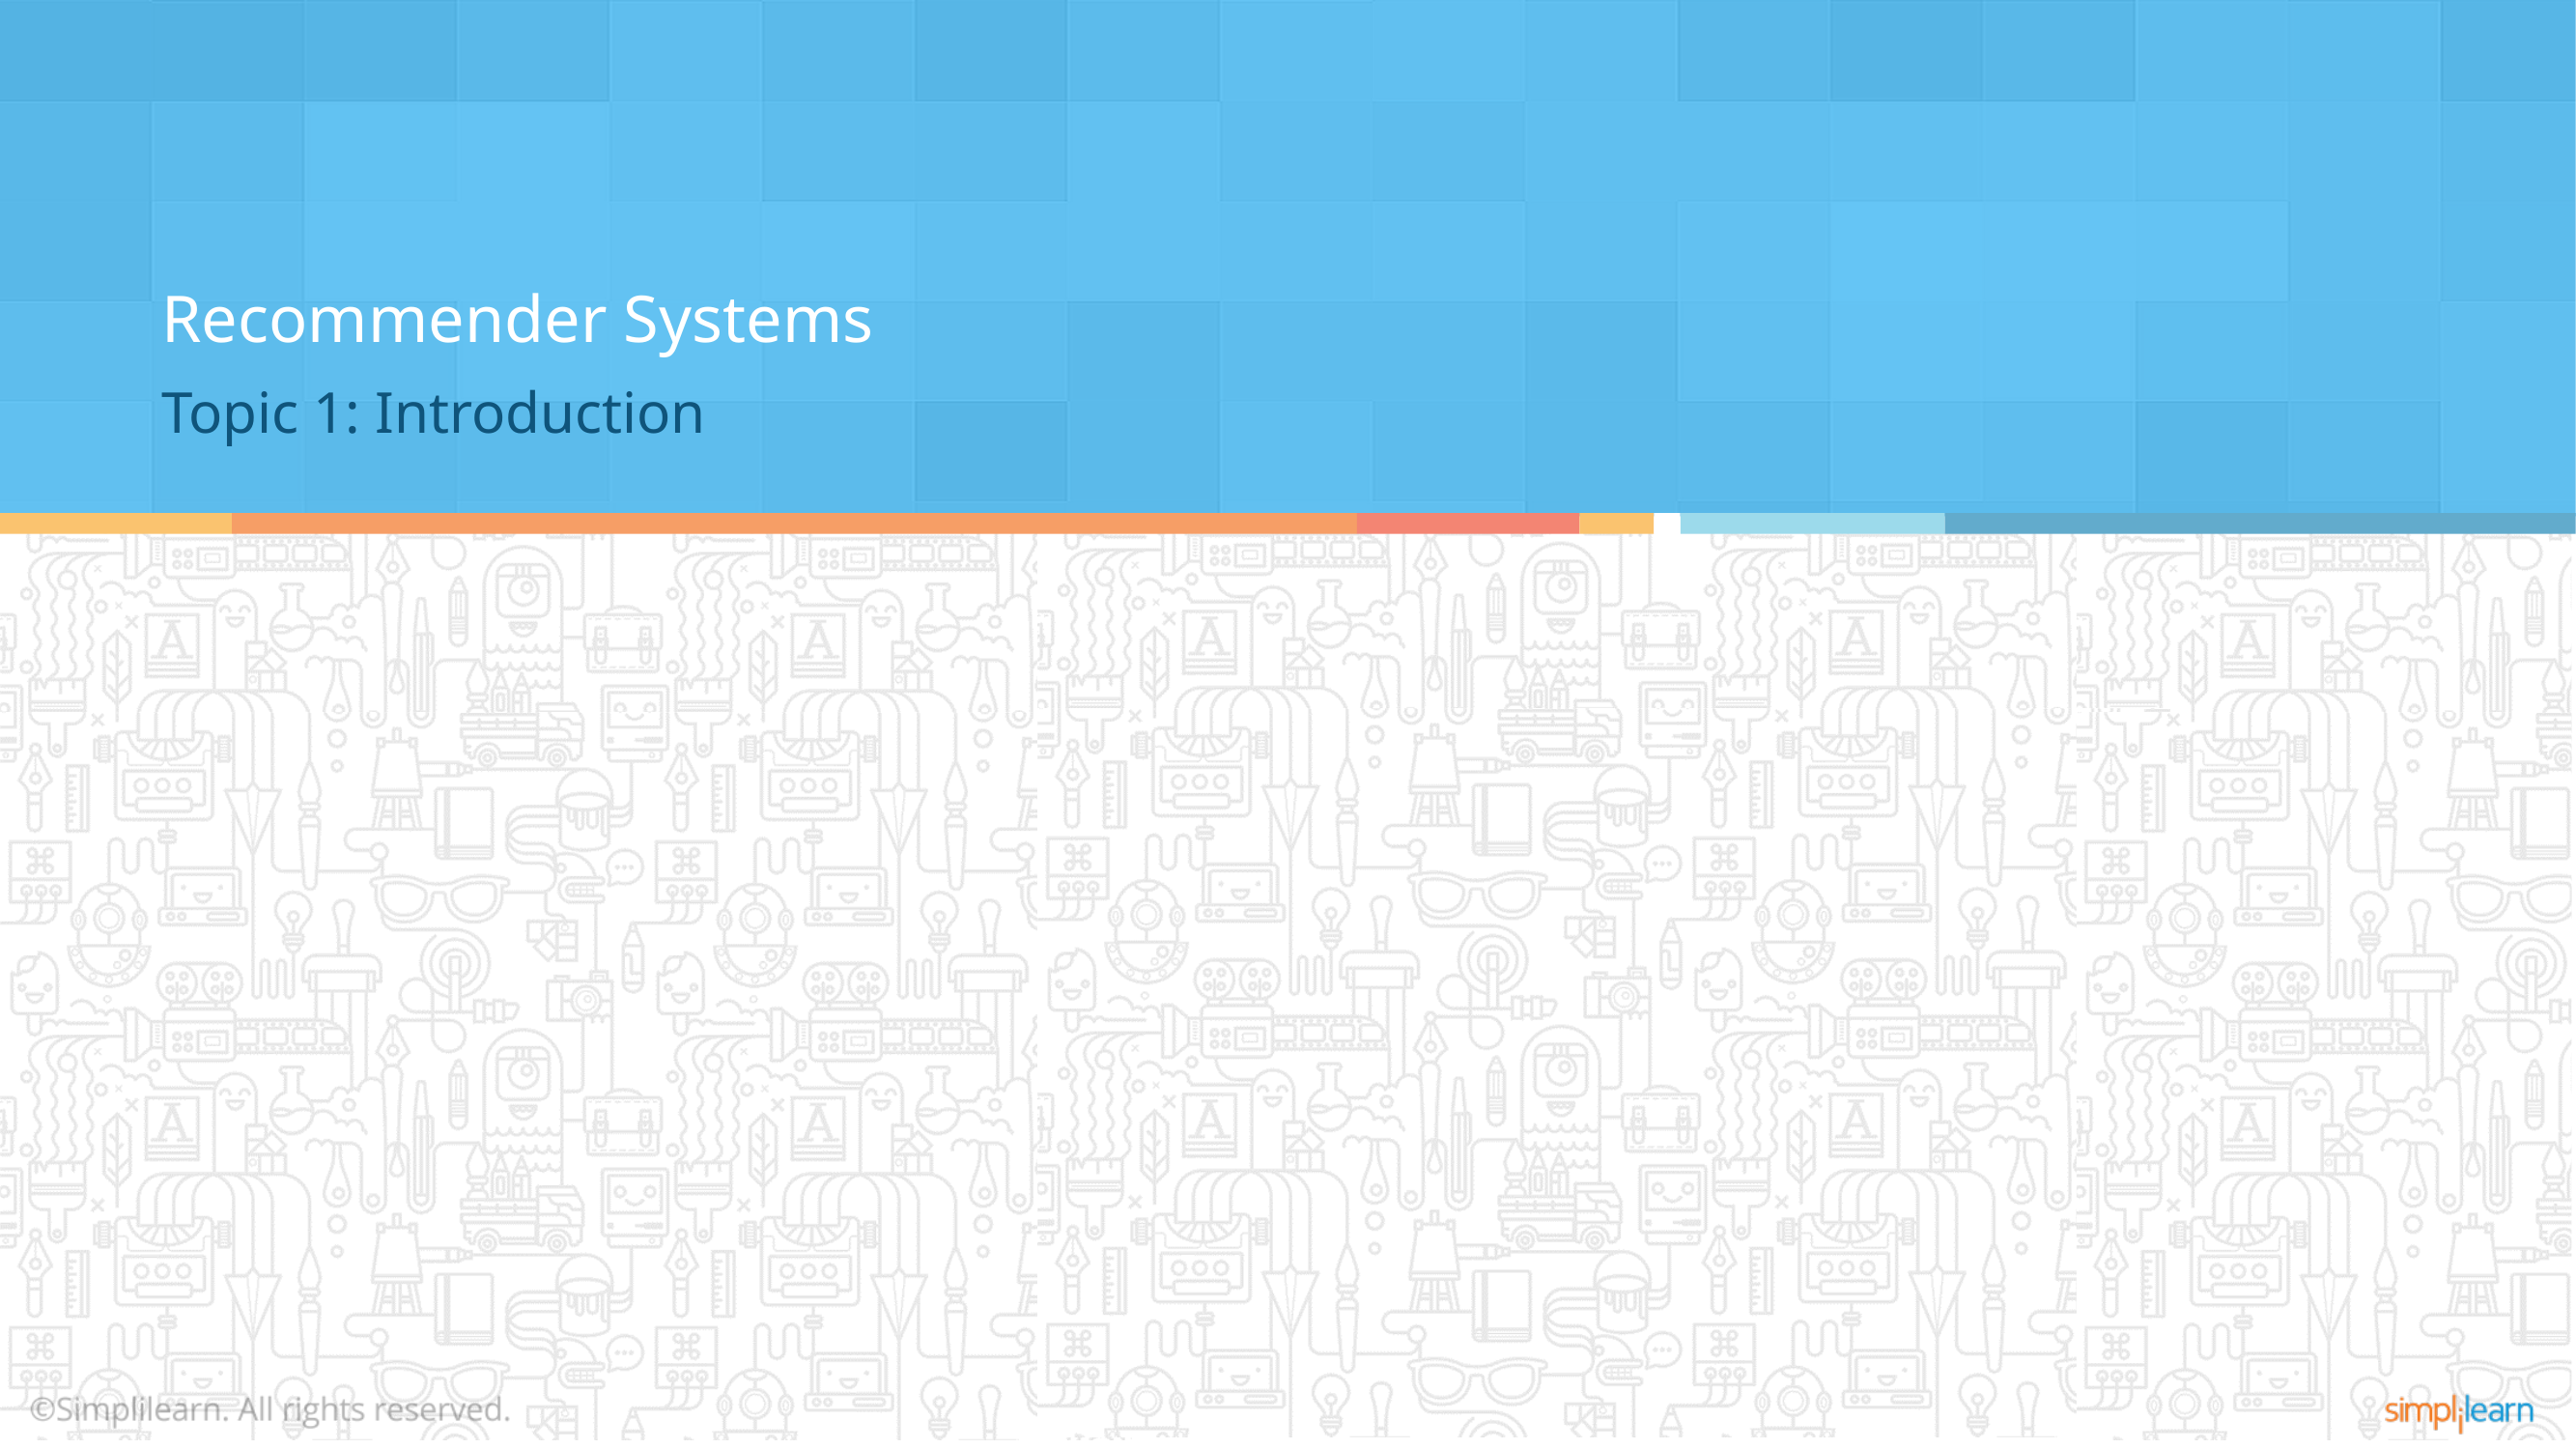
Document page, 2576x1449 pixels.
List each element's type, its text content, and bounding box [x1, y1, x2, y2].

picture [0, 0, 2576, 1449]
list Topic 1: Introduction [147, 377, 2109, 454]
list Recommender Systems [147, 266, 2176, 378]
